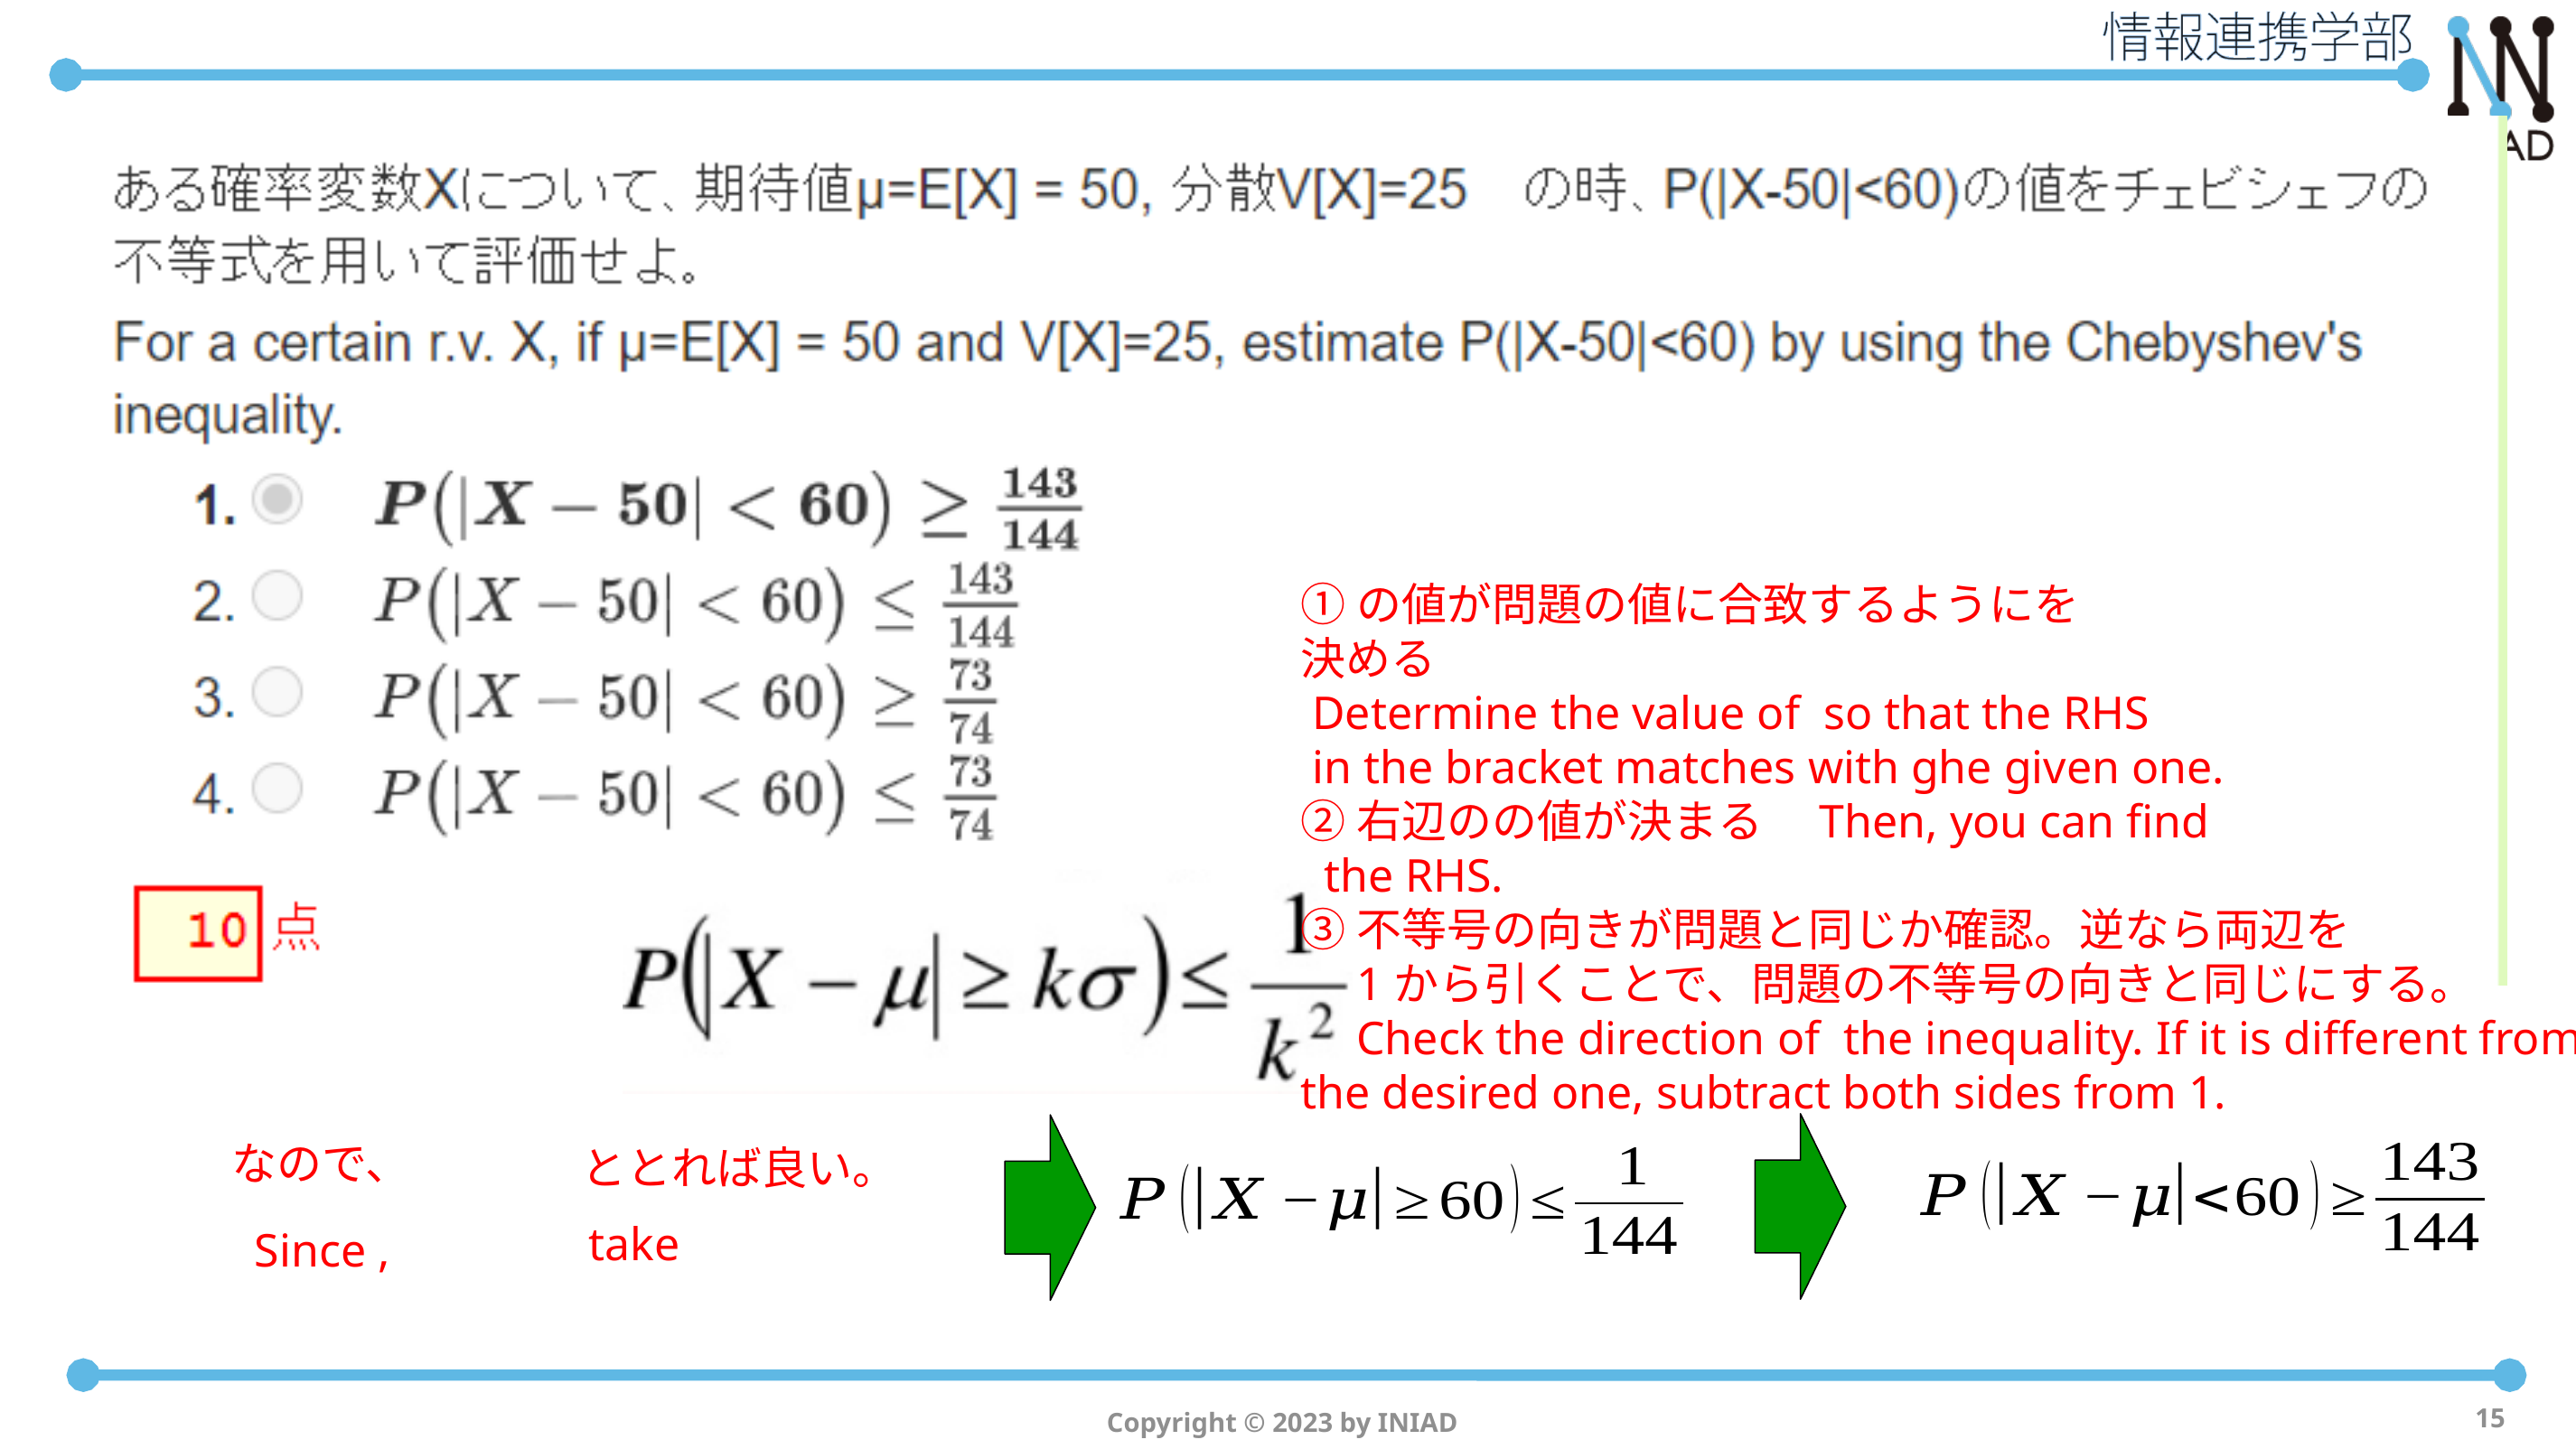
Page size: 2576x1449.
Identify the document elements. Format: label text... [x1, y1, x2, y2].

slide_number 15 [2376, 1376, 2519, 1445]
footer Copyright © 2023 by INIAD [59, 1374, 2506, 1445]
picture [87, 12, 2555, 1094]
text_box [1005, 1115, 1096, 1301]
text_box [1755, 1113, 1846, 1300]
